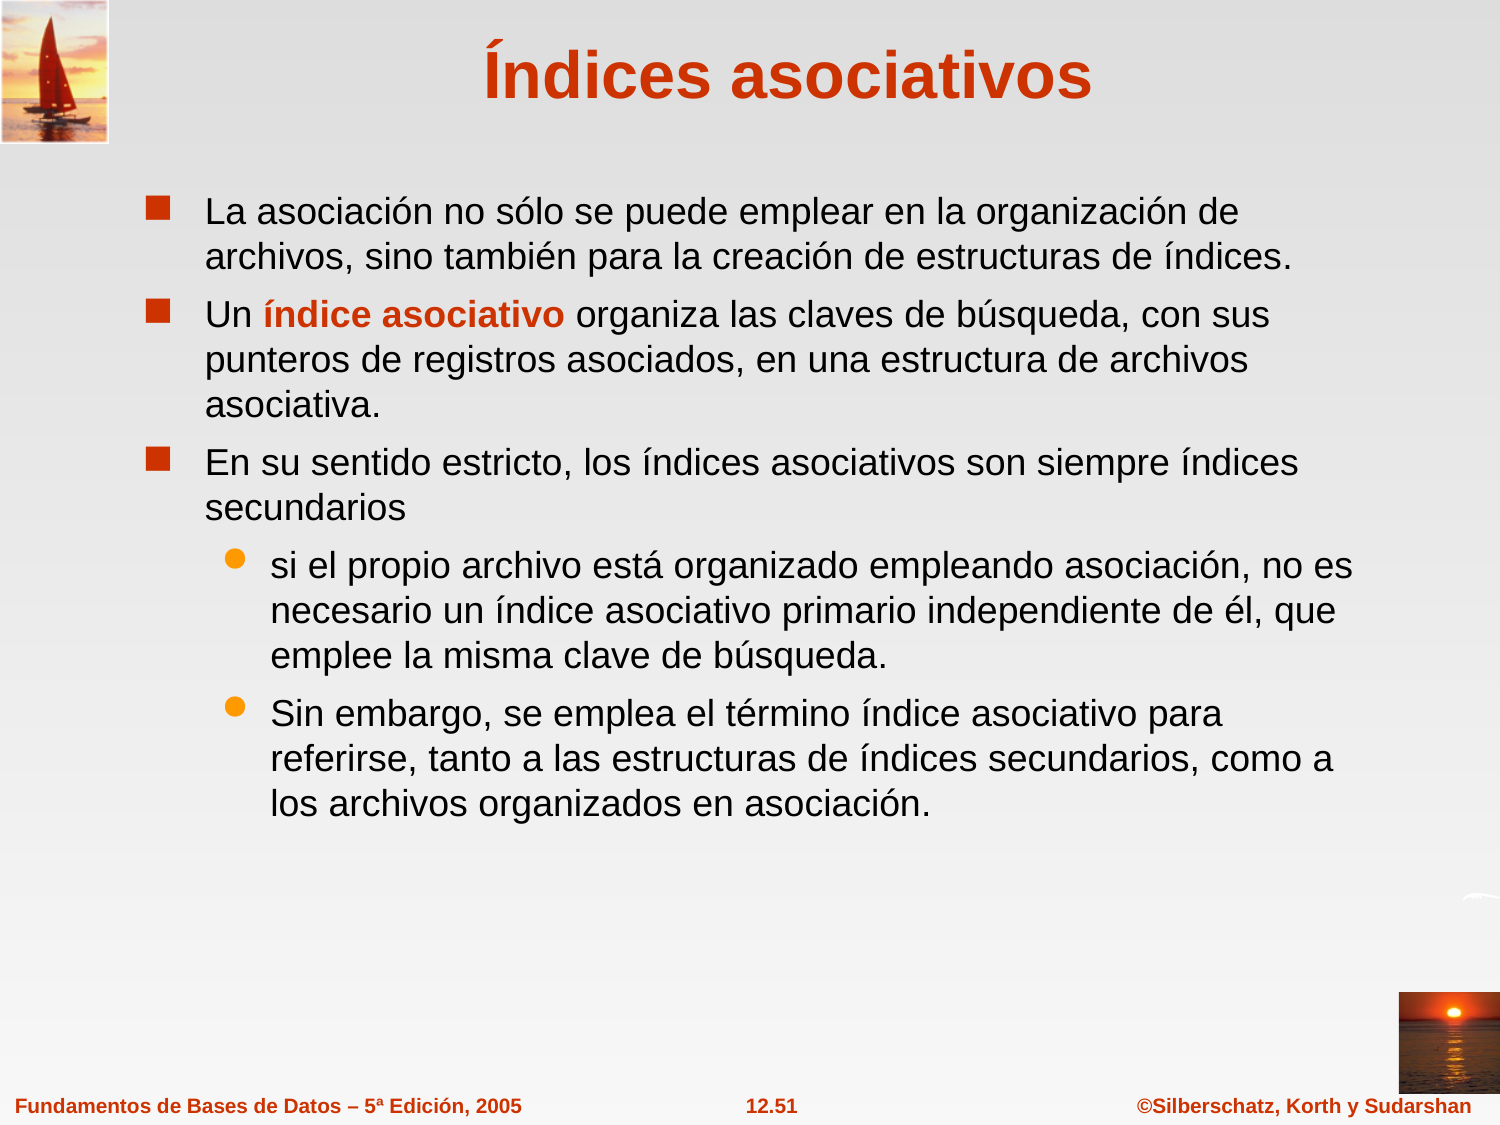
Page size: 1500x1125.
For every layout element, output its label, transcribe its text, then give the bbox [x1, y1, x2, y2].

list La asociación no sólo se puede emplear en la organización de archivos, sino también para la creación de estructuras de índices. Un índice asociativo organiza las claves de búsqueda, con sus punteros de registros asociados, en una estructura de archivos asociativa. En su sentido estricto, los índices asociativos son siempre índices secundarios si el propio archivo está organizado empleando asociación, no es necesario un índice asociativo primario independiente de él, que emplee la misma clave de búsqueda. Sin embargo, se emplea el término índice asociativo para referirse, tanto a las estructuras de índices secundarios, como a los archivos organizados en asociación. [133, 179, 1391, 985]
title Índices asociativos [125, 18, 1452, 120]
picture [1398, 992, 1500, 1094]
picture [0, 0, 109, 144]
